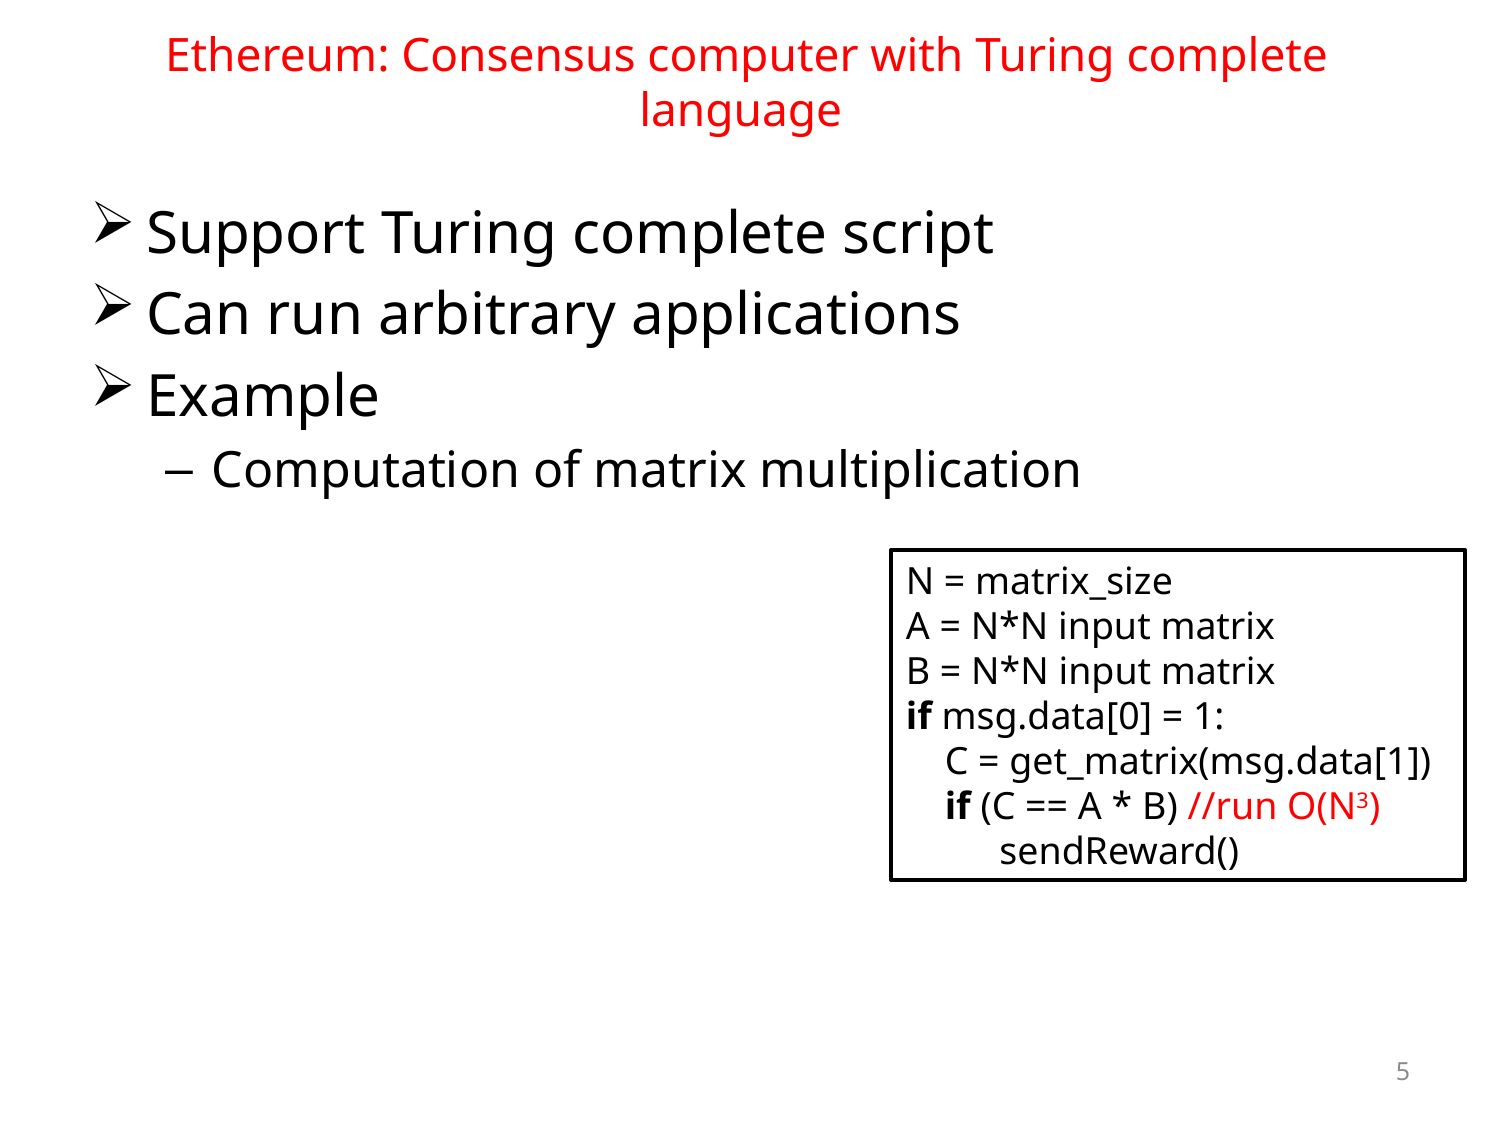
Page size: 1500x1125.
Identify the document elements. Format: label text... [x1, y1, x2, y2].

title Ethereum: Consensus computer with Turing complete language [71, 17, 1422, 144]
text_box N = matrix_size A = N*N input matrix B = N*N input matrix if msg.data[0] = 1: C = get_matrix(msg.data[1]) if (C == A * B) //run O(N3) sendReward() [889, 548, 1467, 882]
slide_number 5 [1074, 1042, 1425, 1103]
list Support Turing complete script Can run arbitrary applications Example Computation of matrix multiplication [75, 187, 1389, 1005]
